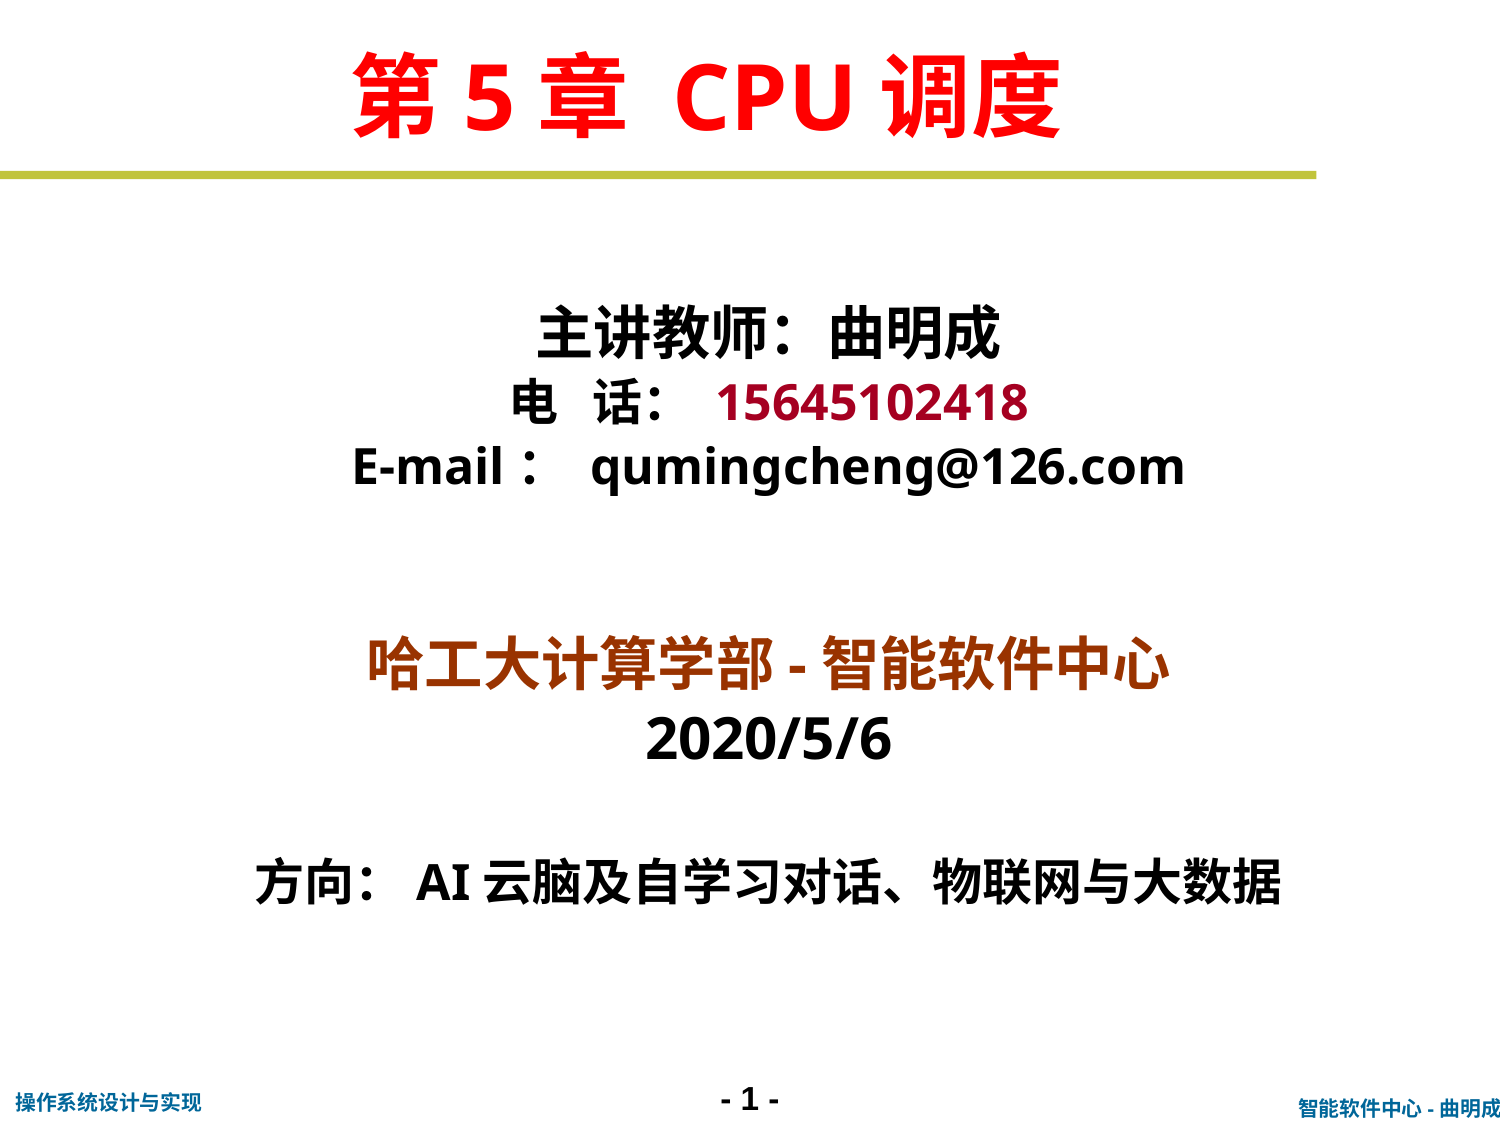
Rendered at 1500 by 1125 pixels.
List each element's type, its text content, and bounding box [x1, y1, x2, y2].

text_box 主讲教师：曲明成 电 话： 15645102418 E-mail： qumingcheng@126.com 哈工大计算学部-智能软件中心 2020/5/6 方向：AI云脑及自学习对话、物联网与大数据 [87, 297, 1450, 972]
text_box 第5章 CPU调度 [162, 24, 1250, 164]
